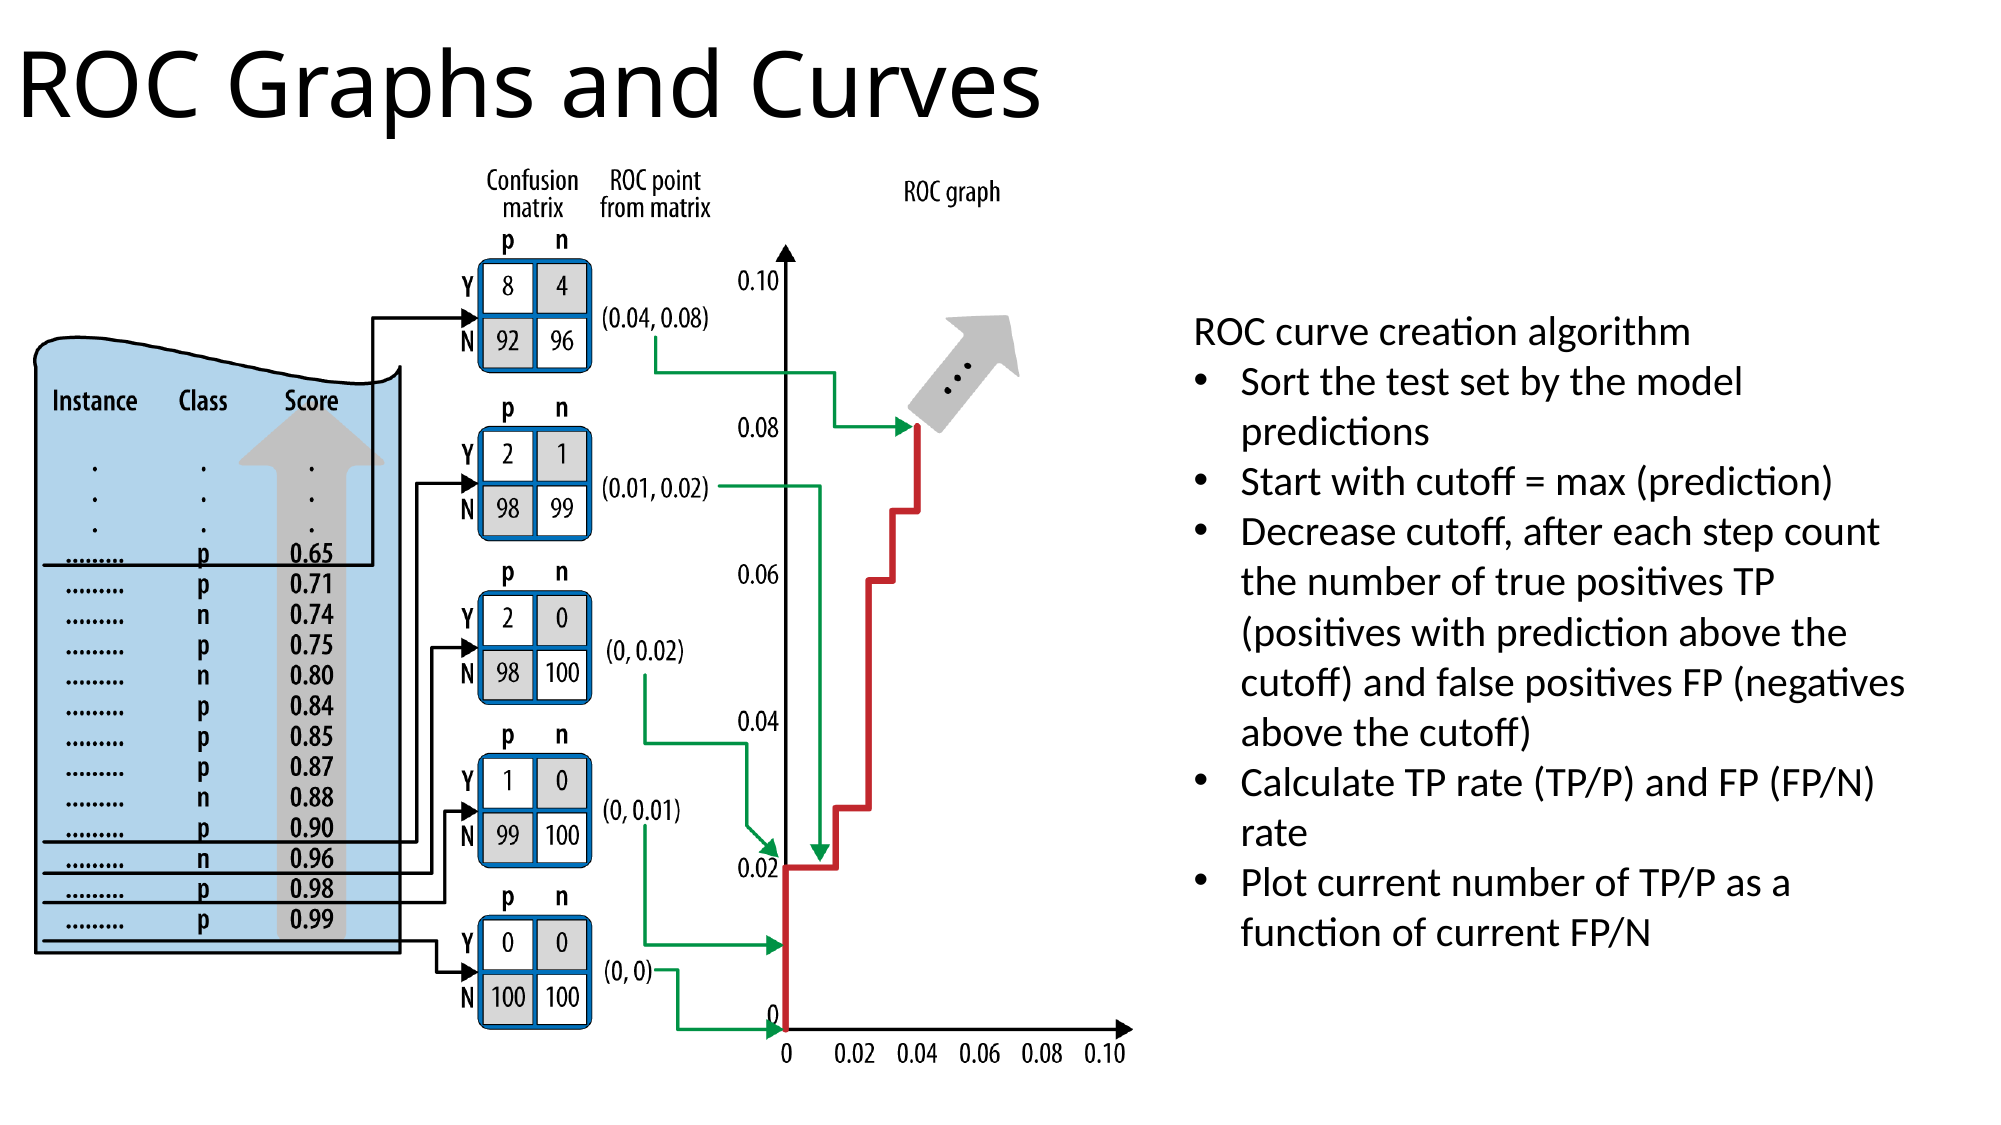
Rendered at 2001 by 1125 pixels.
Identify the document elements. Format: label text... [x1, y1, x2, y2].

title ROC Graphs and Curves [0, 0, 1725, 197]
picture [33, 164, 1133, 1070]
text_box ROC curve creation algorithm Sort the test set by the model predictions Start with cutoff = max (prediction) Decrease cutoff, after each step count the number of true positives TP (positives with prediction above the cutoff) and false positives FP (negatives above the cutoff) Calculate TP rate (TP/P) and FP (FP/N) rate Plot current number of TP/P as a function of current FP/N [1179, 296, 1955, 962]
